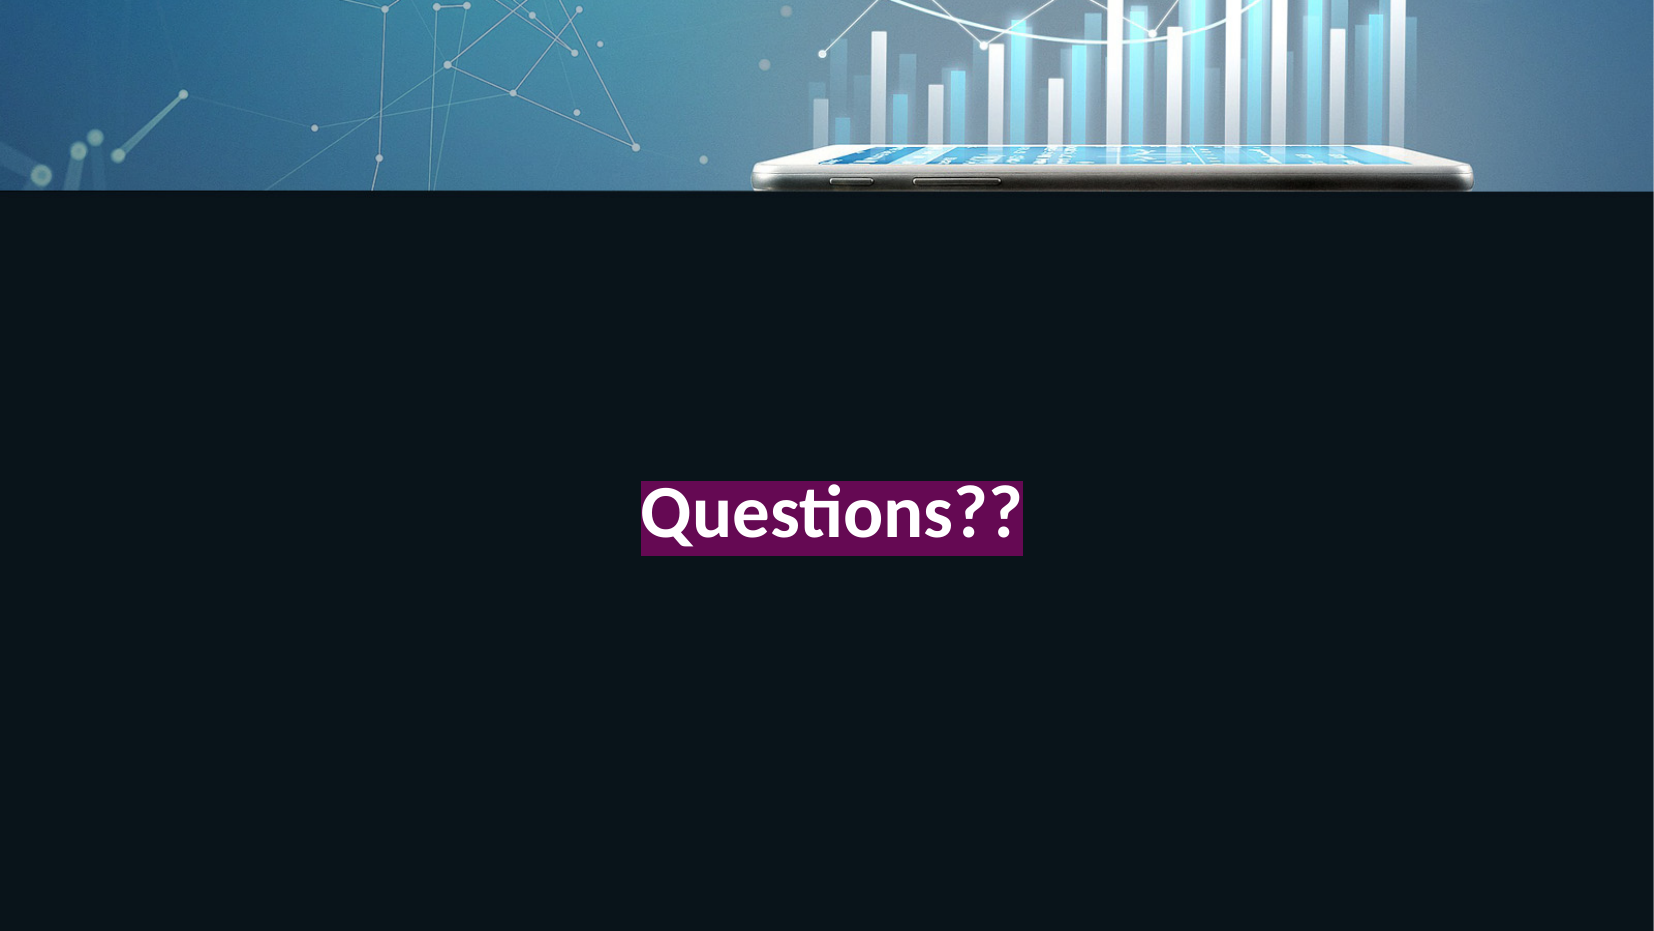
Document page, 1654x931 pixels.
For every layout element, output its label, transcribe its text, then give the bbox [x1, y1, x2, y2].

text_box Questions?? [625, 424, 1049, 591]
text_box [108, 11, 1573, 177]
picture [0, 0, 1654, 931]
